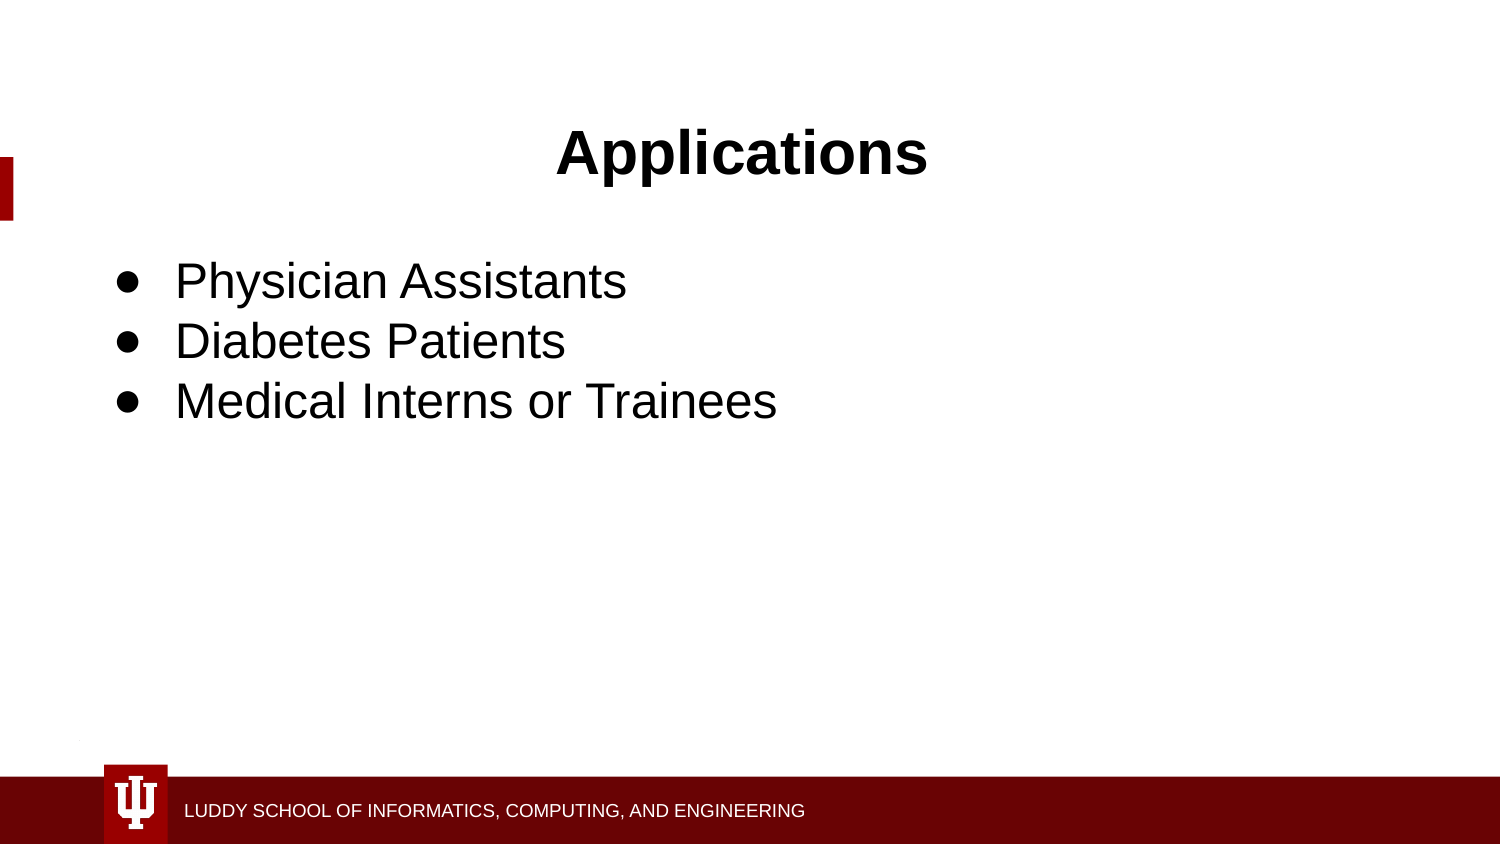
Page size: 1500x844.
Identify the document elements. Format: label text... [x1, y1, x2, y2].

list Physician Assistants Diabetes Patients Medical Interns or Trainees [85, 206, 1400, 668]
picture [79, 740, 192, 844]
title Applications [86, 91, 1400, 206]
